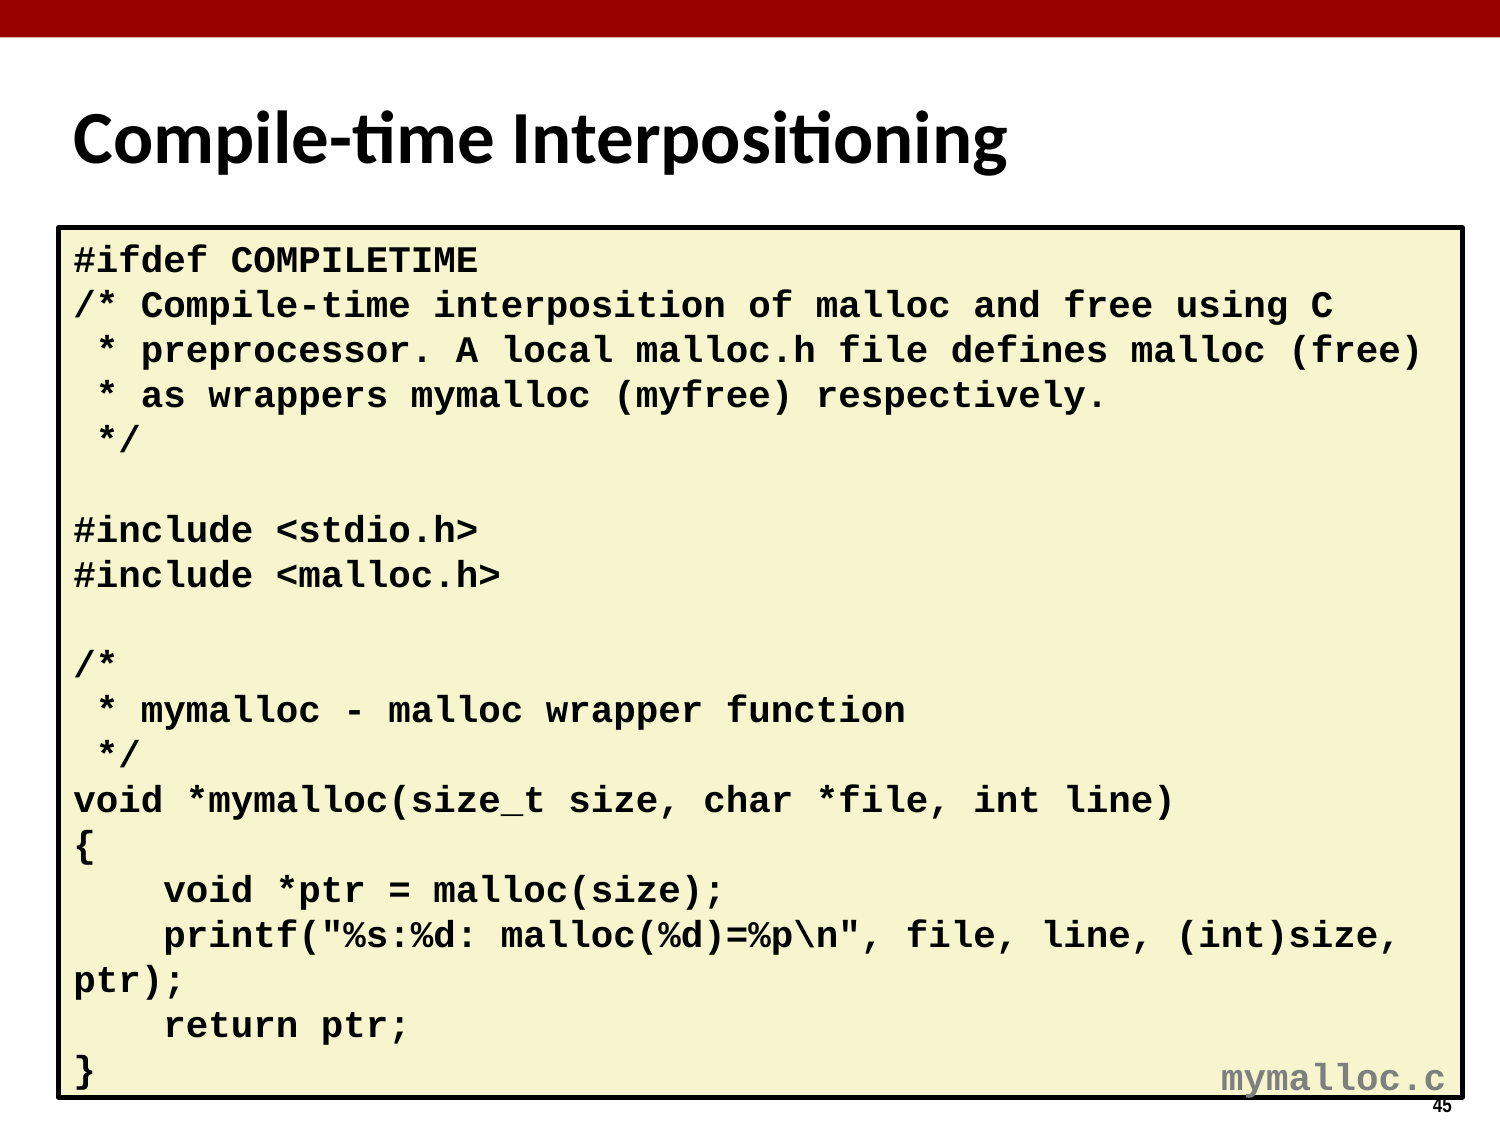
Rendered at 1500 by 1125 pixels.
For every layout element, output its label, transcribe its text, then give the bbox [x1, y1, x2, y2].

text_box #ifdef COMPILETIME /* Compile-time interposition of malloc and free using C * preprocessor. A local malloc.h file defines malloc (free) * as wrappers mymalloc (myfree) respectively. */ #include <stdio.h> #include <malloc.h> /* * mymalloc - malloc wrapper function */ void *mymalloc(size_t size, char *file, int line) { void *ptr = malloc(size); printf("%s:%d: malloc(%d)=%p\n", file, line, (int)size, ptr); return ptr; } [58, 227, 1463, 1098]
title Compile-time Interpositioning [58, 71, 1305, 197]
text_box mymalloc.c [1206, 1045, 1461, 1106]
